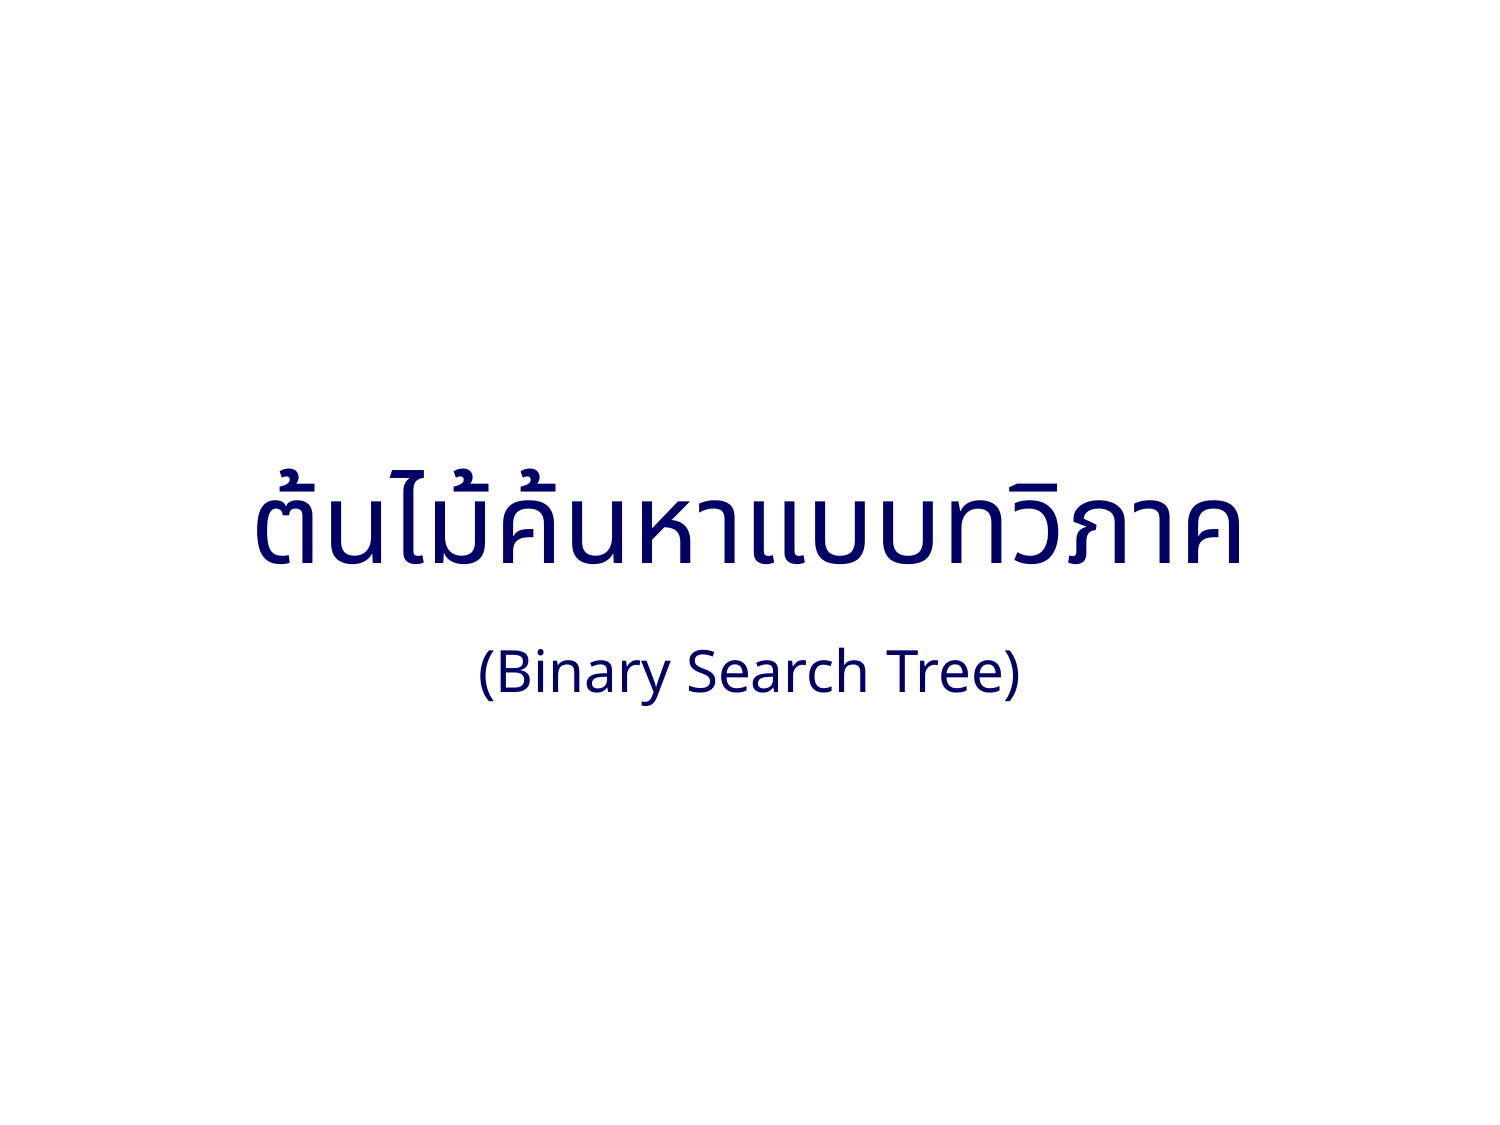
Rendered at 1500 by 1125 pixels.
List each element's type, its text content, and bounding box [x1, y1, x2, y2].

title ต้นไม้ค้นหาแบบทวิภาค (Binary Search Tree) [112, 374, 1388, 686]
